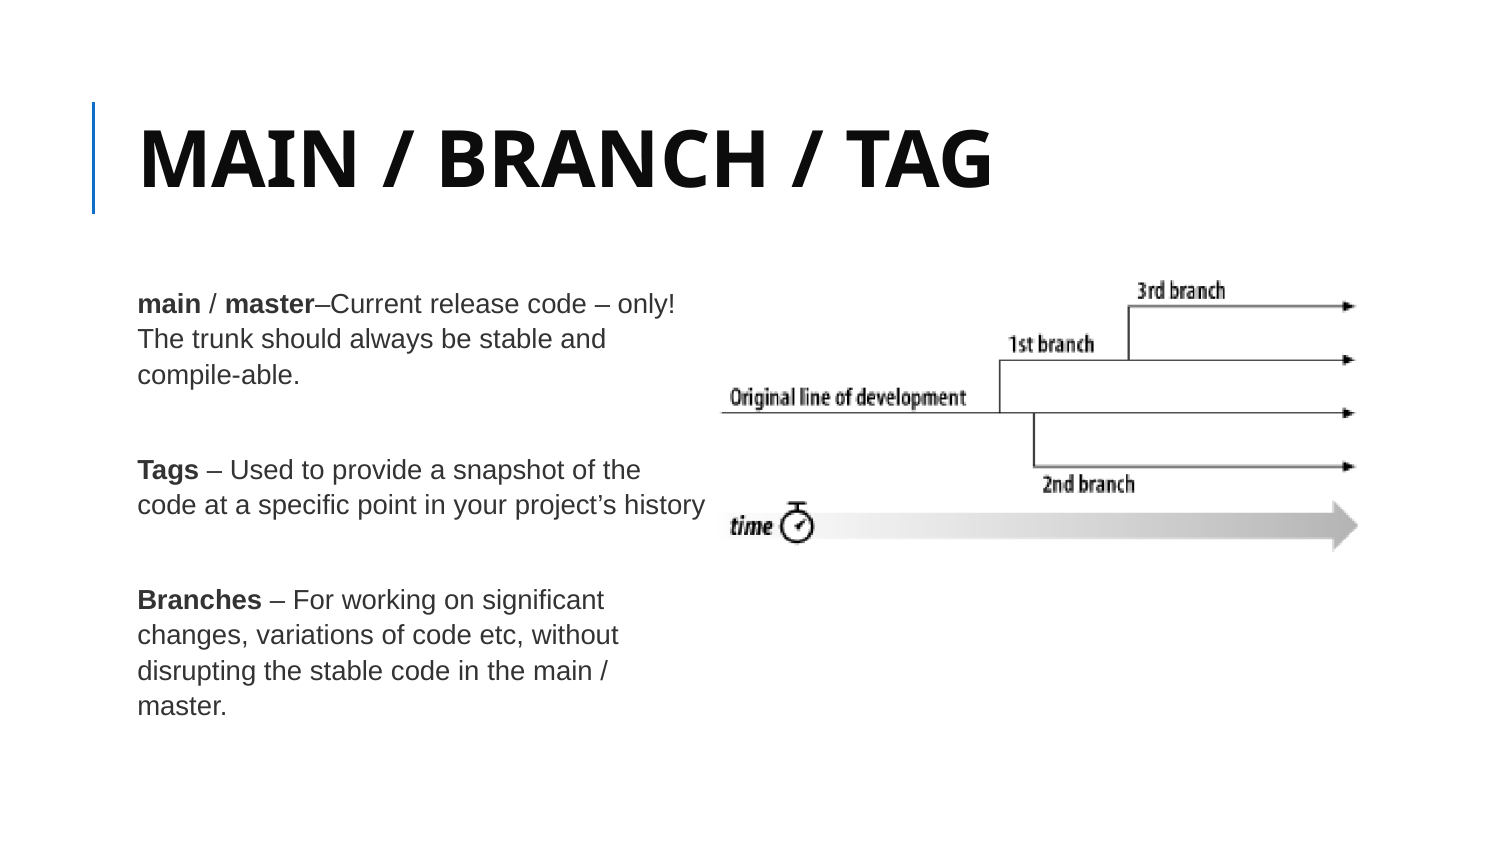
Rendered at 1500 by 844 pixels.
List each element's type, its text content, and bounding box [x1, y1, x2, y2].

list main / master–Current release code – only! The trunk should always be stable and compile-able. Tags – Used to provide a snapshot of the code at a specific point in your project’s history Branches – For working on significant changes, variations of code etc, without disrupting the stable code in the main / master. [126, 277, 720, 741]
title MAIN / BRANCH / TAG [126, 57, 1252, 272]
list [702, 263, 1402, 578]
